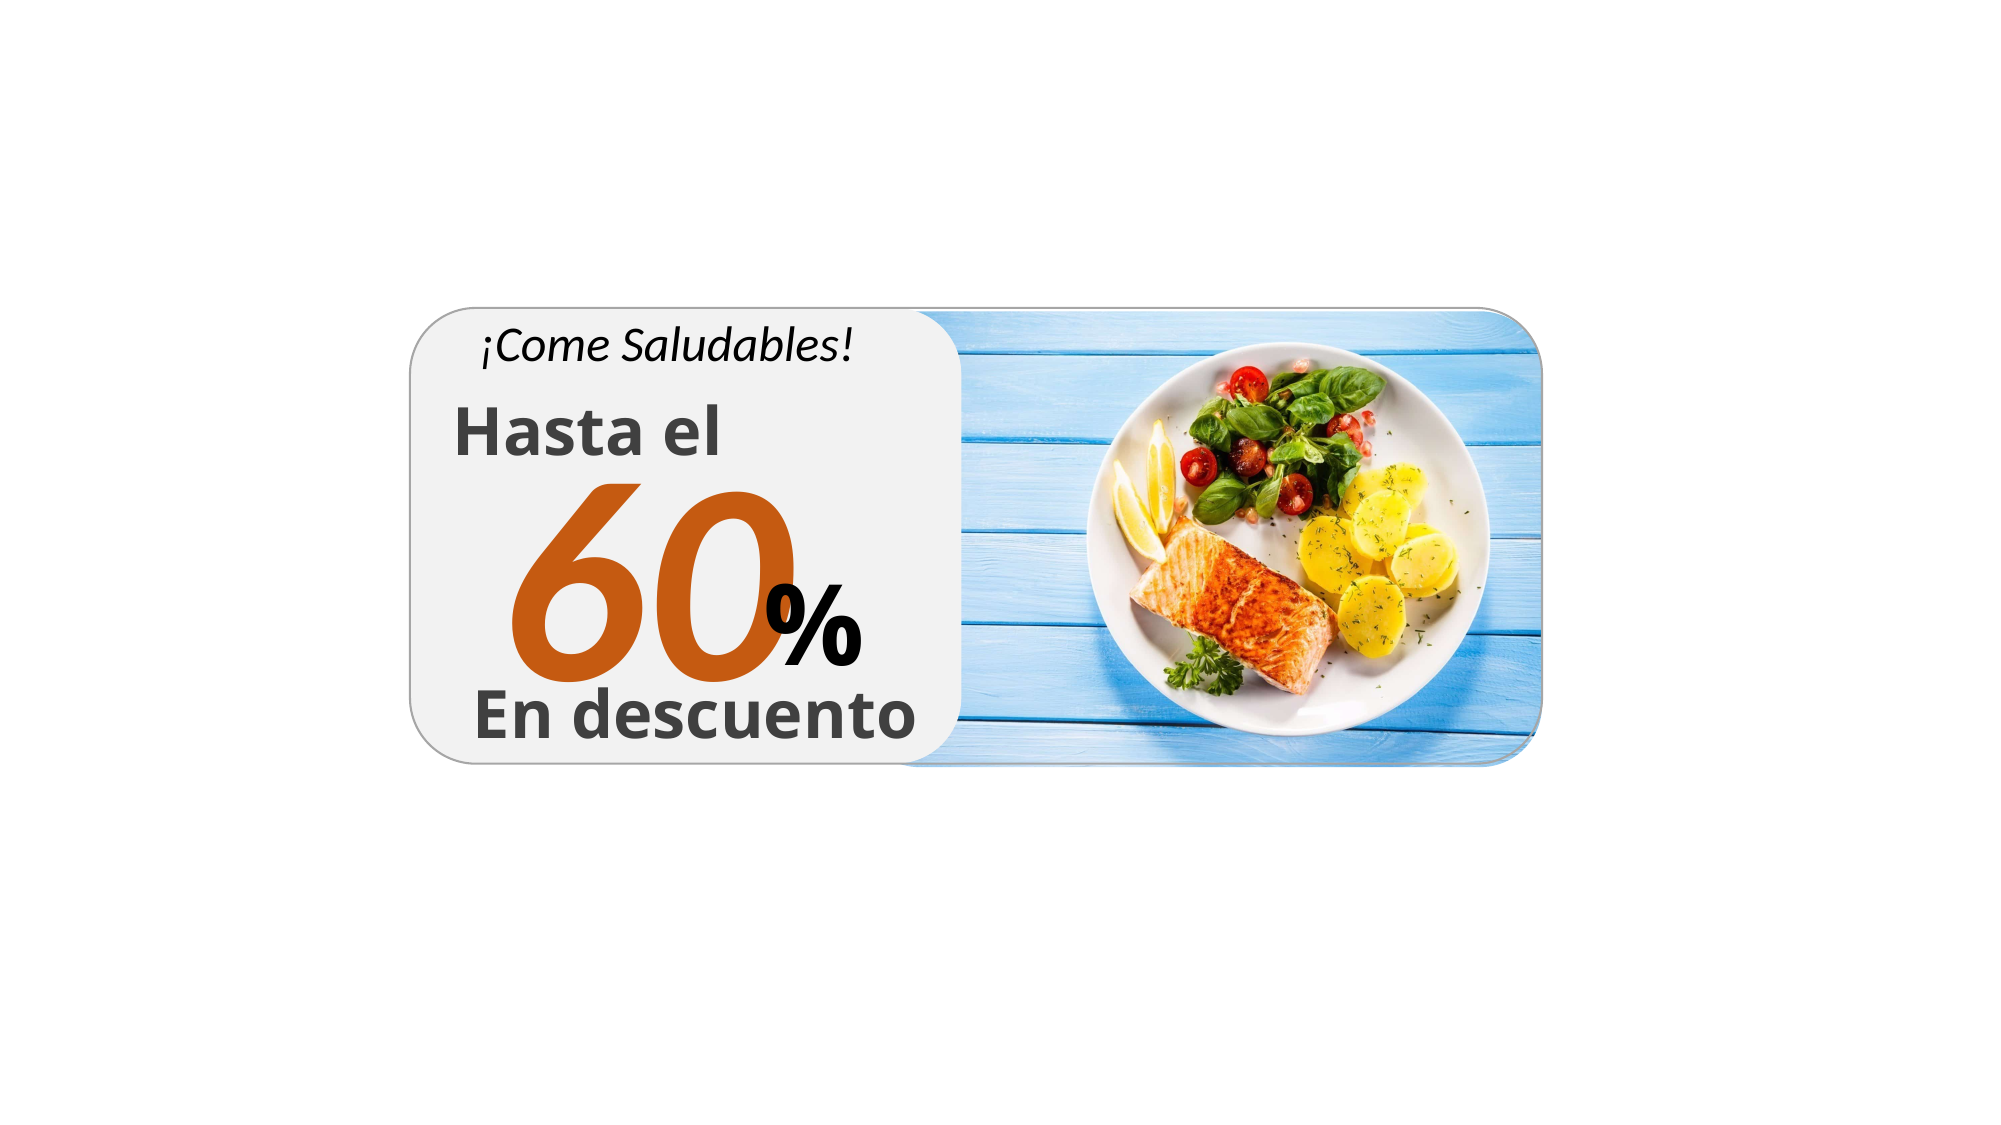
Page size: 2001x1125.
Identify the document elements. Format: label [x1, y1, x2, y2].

text_box [409, 304, 1543, 768]
